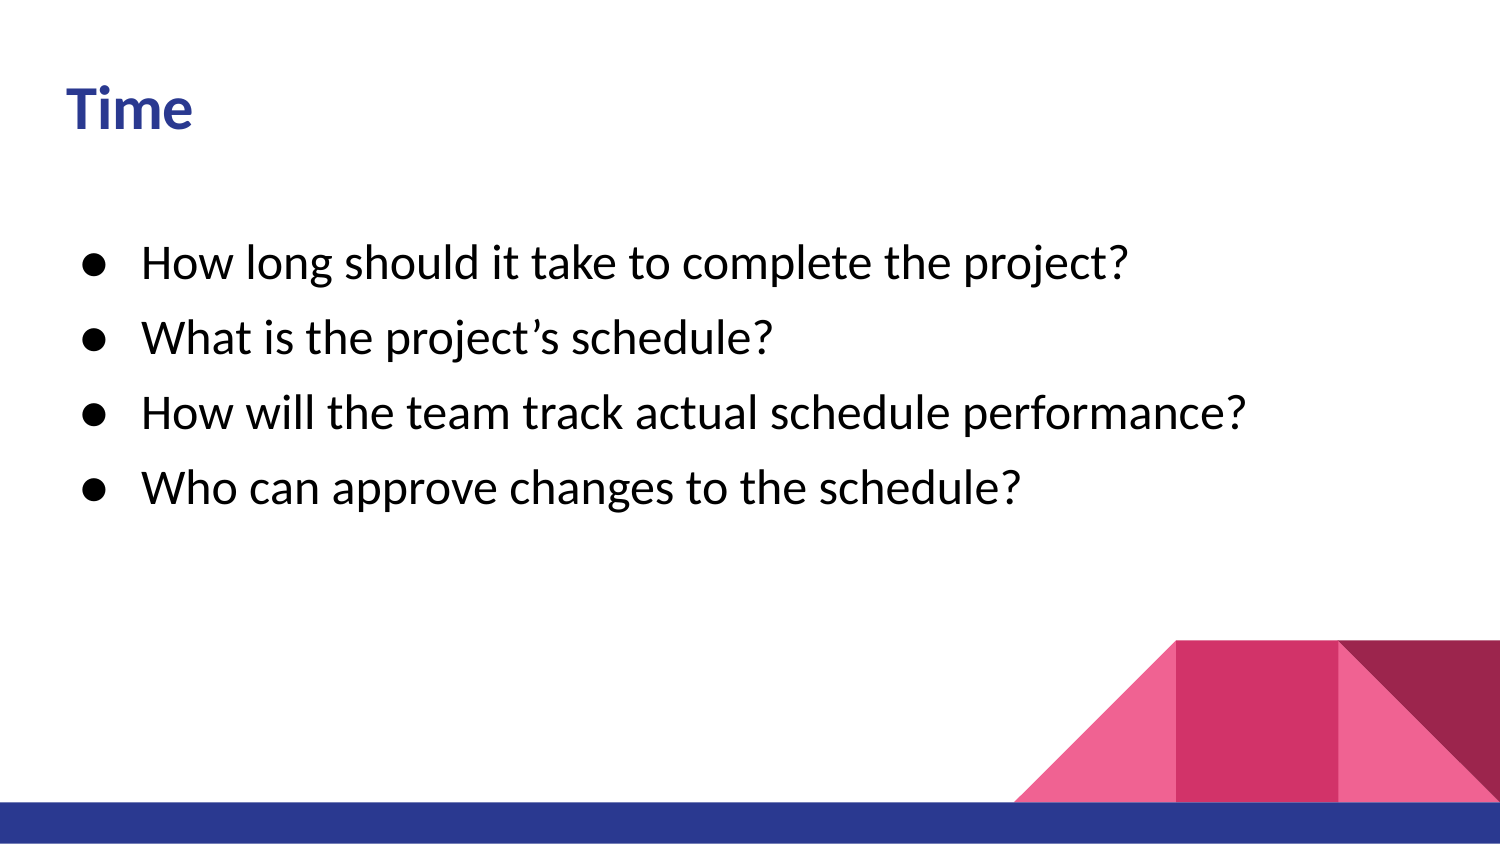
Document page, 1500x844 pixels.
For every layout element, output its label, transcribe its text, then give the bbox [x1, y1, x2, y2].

list How long should it take to complete the project? What is the project’s schedule? How will the team track actual schedule performance? Who can approve changes to the schedule? [51, 201, 1449, 750]
title Time [51, 67, 1449, 167]
